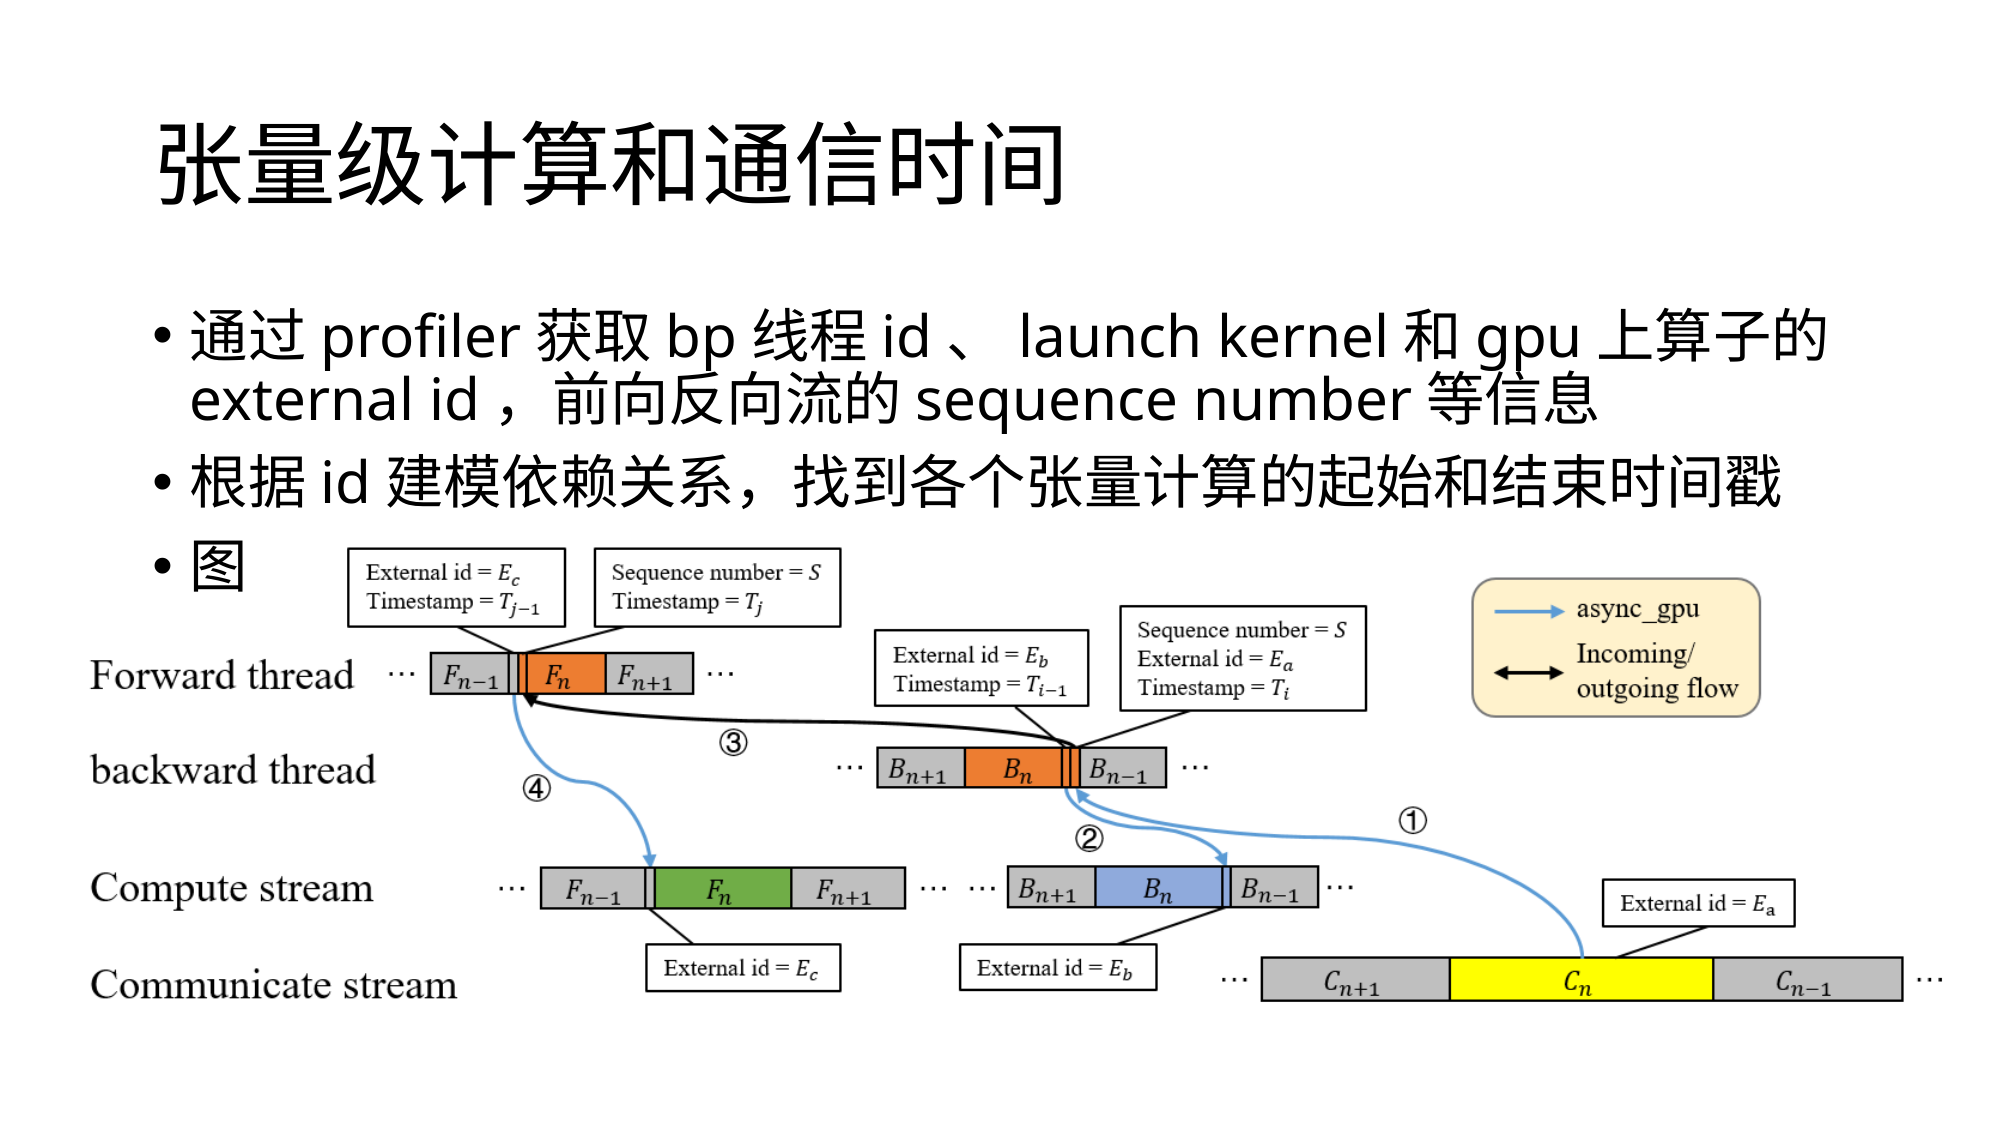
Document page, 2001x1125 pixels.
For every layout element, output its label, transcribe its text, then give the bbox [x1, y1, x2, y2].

list 通过profiler获取bp线程id、launch kernel和gpu上算子的external id，前向反向流的sequence number等信息 根据id建模依赖关系，找到各个张量计算的起始和结束时间戳 图 [137, 299, 1863, 538]
picture [79, 538, 1960, 1014]
title 张量级计算和通信时间 [137, 59, 1863, 278]
